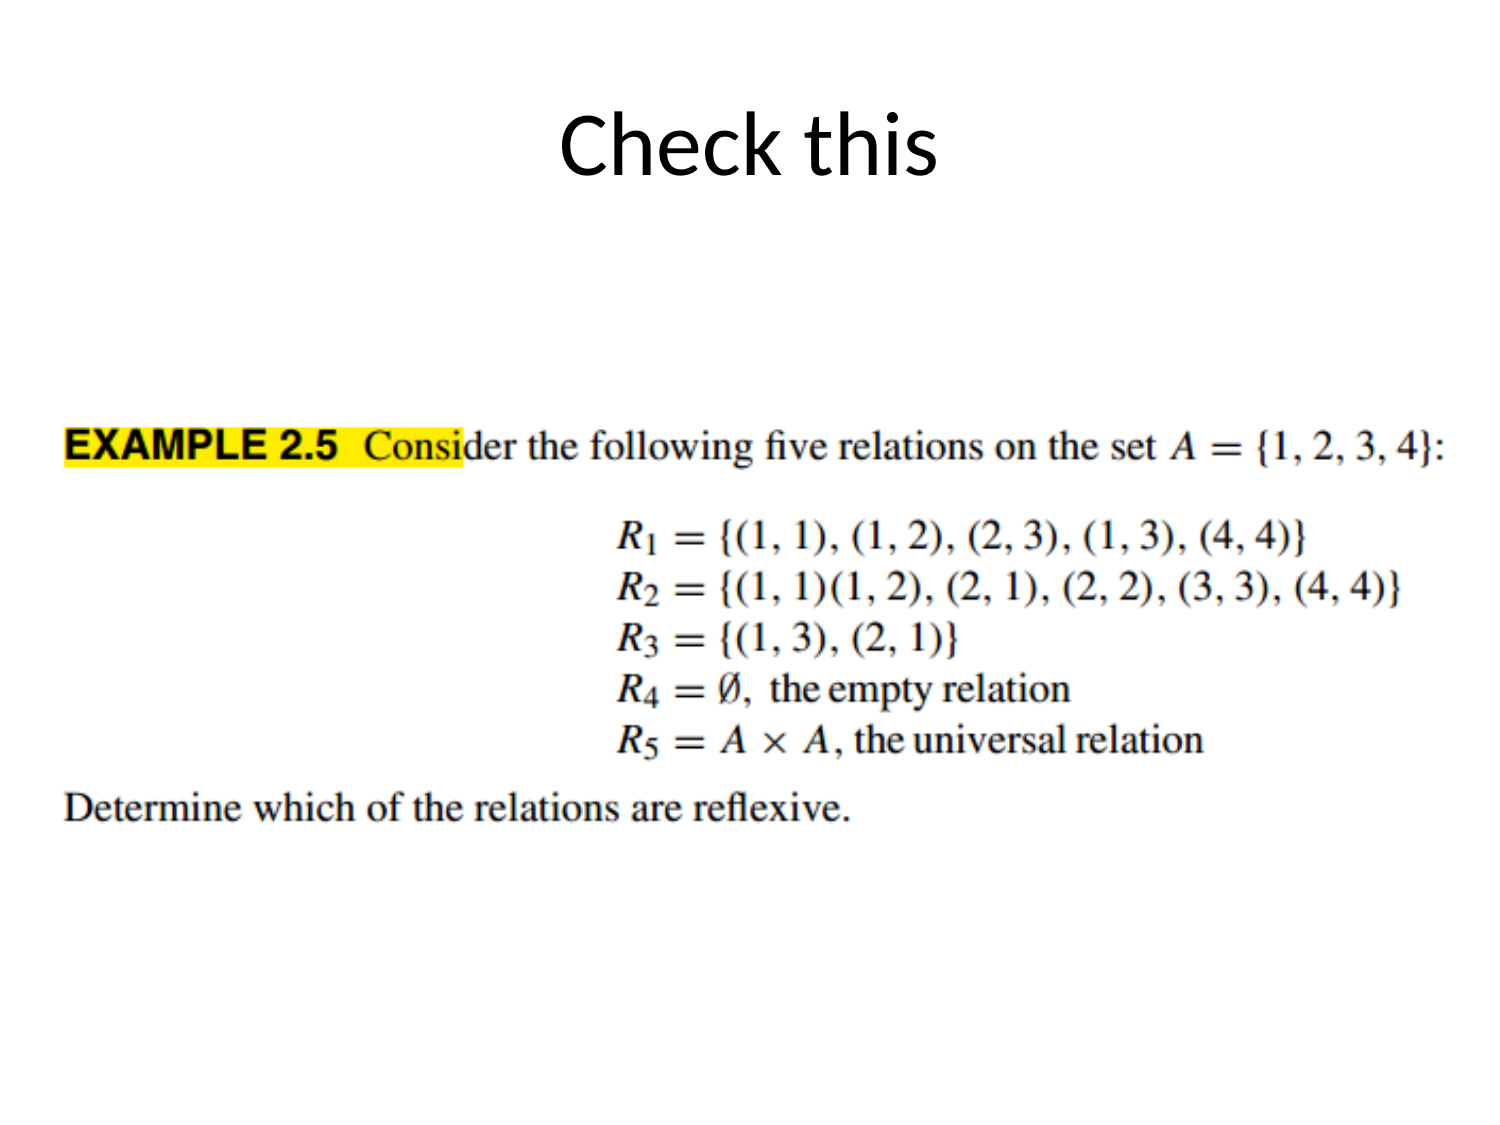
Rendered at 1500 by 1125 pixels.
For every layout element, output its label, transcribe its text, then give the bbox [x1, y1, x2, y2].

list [37, 362, 1500, 847]
title Check this [75, 45, 1425, 233]
